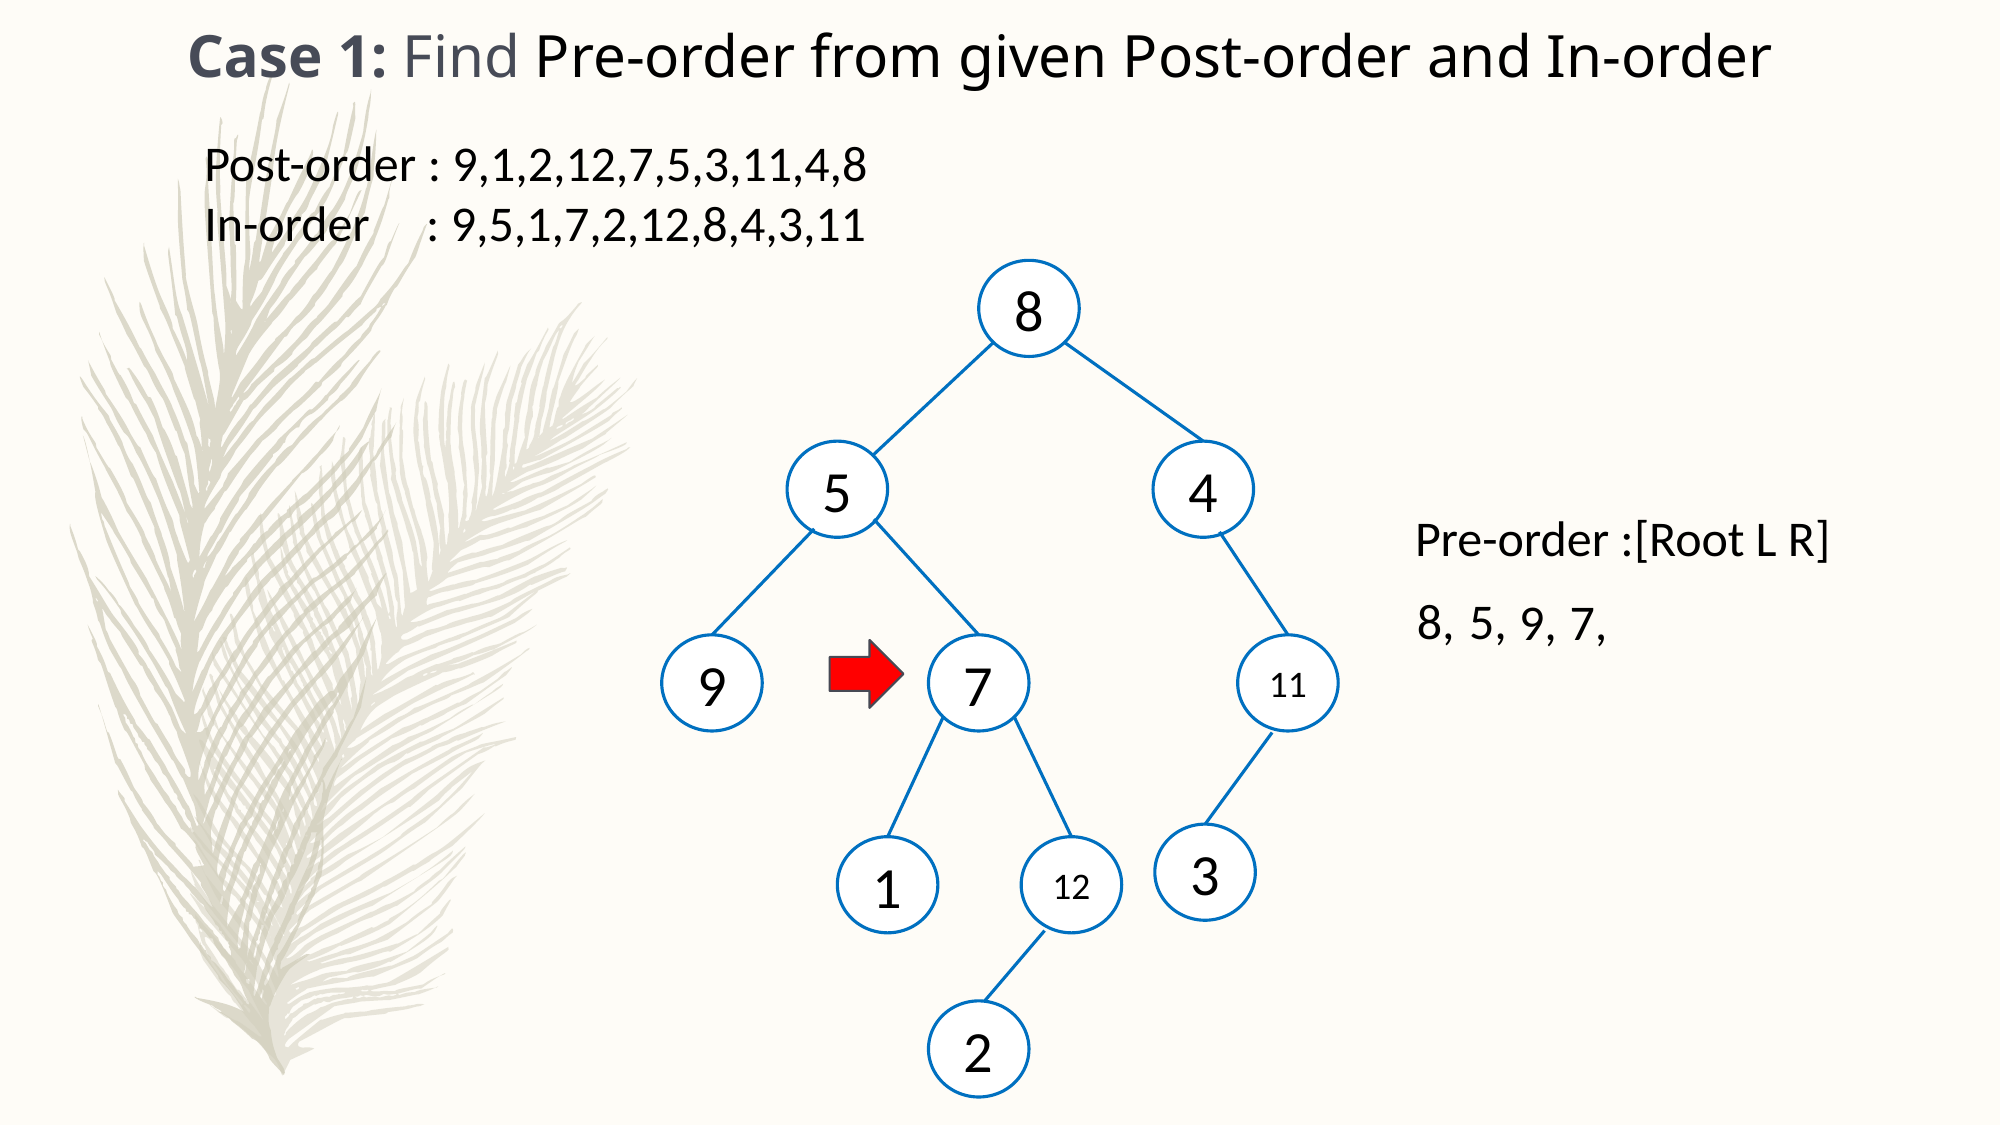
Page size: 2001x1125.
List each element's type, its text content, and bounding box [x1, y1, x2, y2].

text_box Pre-order :[Root L R] [1400, 498, 1999, 574]
text_box 12 [1020, 835, 1123, 934]
text_box 8, [1402, 581, 1454, 657]
text_box 9, [1504, 583, 1554, 659]
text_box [1219, 531, 1289, 636]
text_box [1064, 342, 1204, 442]
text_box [872, 342, 994, 456]
text_box 2 [927, 999, 1031, 1099]
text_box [983, 930, 1045, 1003]
text_box 1 [836, 835, 939, 934]
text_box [1013, 716, 1072, 837]
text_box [887, 716, 944, 837]
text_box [873, 518, 979, 636]
text_box Case 1: Find Pre-order from given Post-order and In-order [172, 15, 1828, 155]
text_box 9 [660, 633, 764, 733]
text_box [711, 528, 815, 636]
text_box 11 [1236, 633, 1340, 733]
text_box Post-order : 9,1,2,12,7,5,3,11,4,8 In-order : 9,5,1,7,2,12,8,4,3,11 [189, 124, 911, 319]
text_box 5 [786, 440, 889, 539]
text_box [828, 639, 905, 709]
text_box 4 [1152, 440, 1255, 539]
text_box 7, [1554, 583, 1624, 659]
text_box 7 [927, 633, 1031, 733]
text_box 3 [1153, 823, 1257, 922]
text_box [1204, 732, 1273, 825]
text_box 5, [1454, 581, 1523, 657]
text_box 8 [977, 259, 1081, 358]
